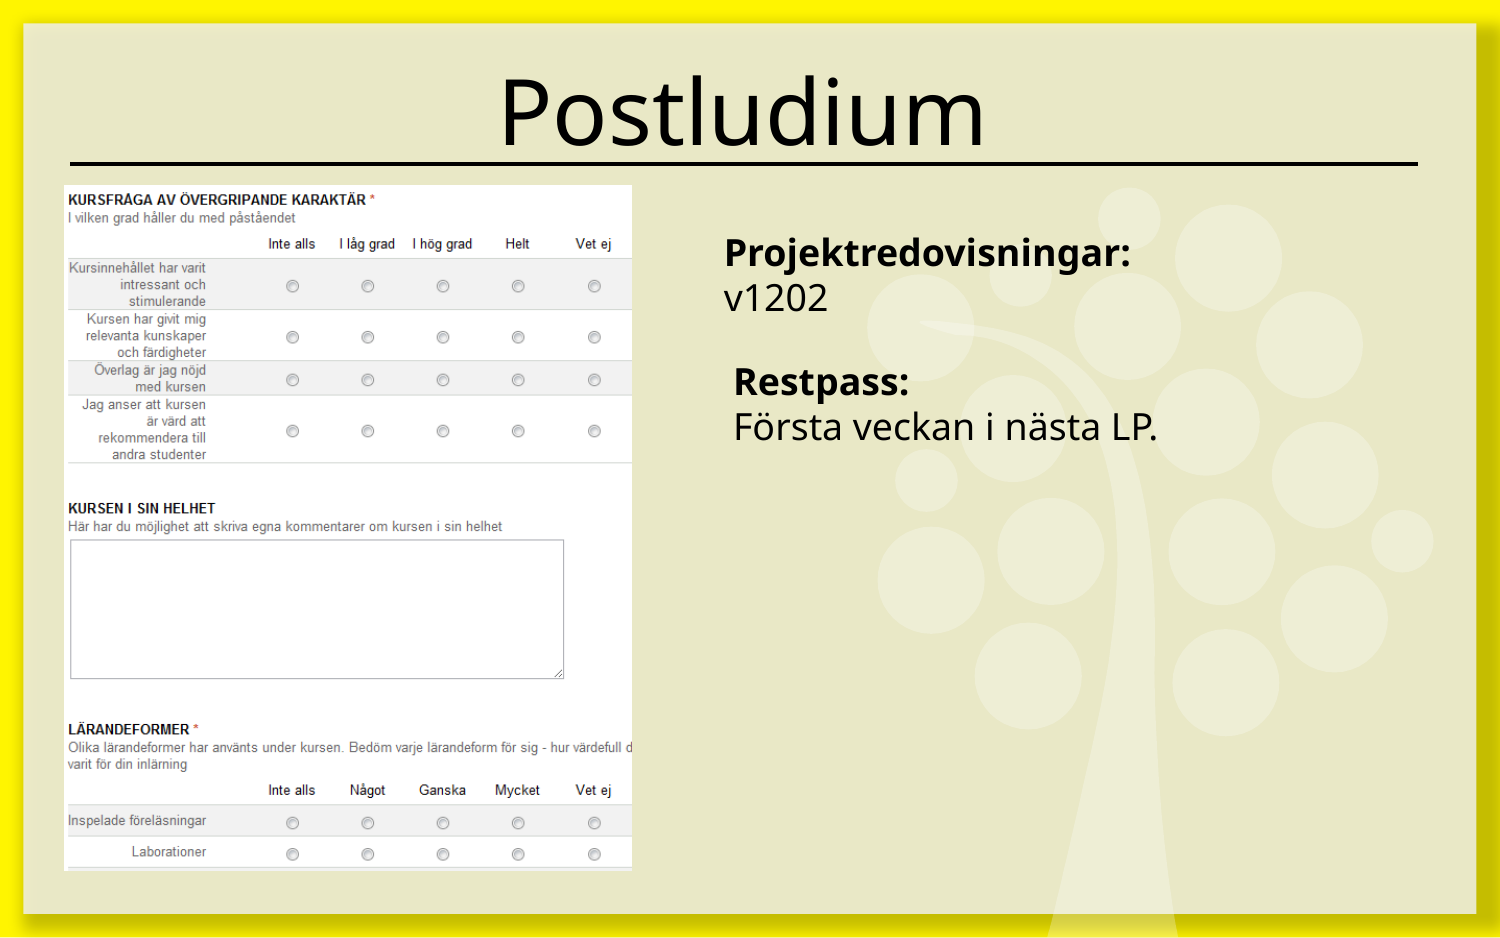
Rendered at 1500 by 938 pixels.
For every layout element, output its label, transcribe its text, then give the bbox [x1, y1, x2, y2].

picture [64, 184, 633, 872]
title Postludium [105, 46, 1381, 174]
text_box Restpass: Första veckan i nästa LP. [718, 350, 1174, 456]
text_box Projektredovisningar: v1202 [708, 221, 1147, 326]
